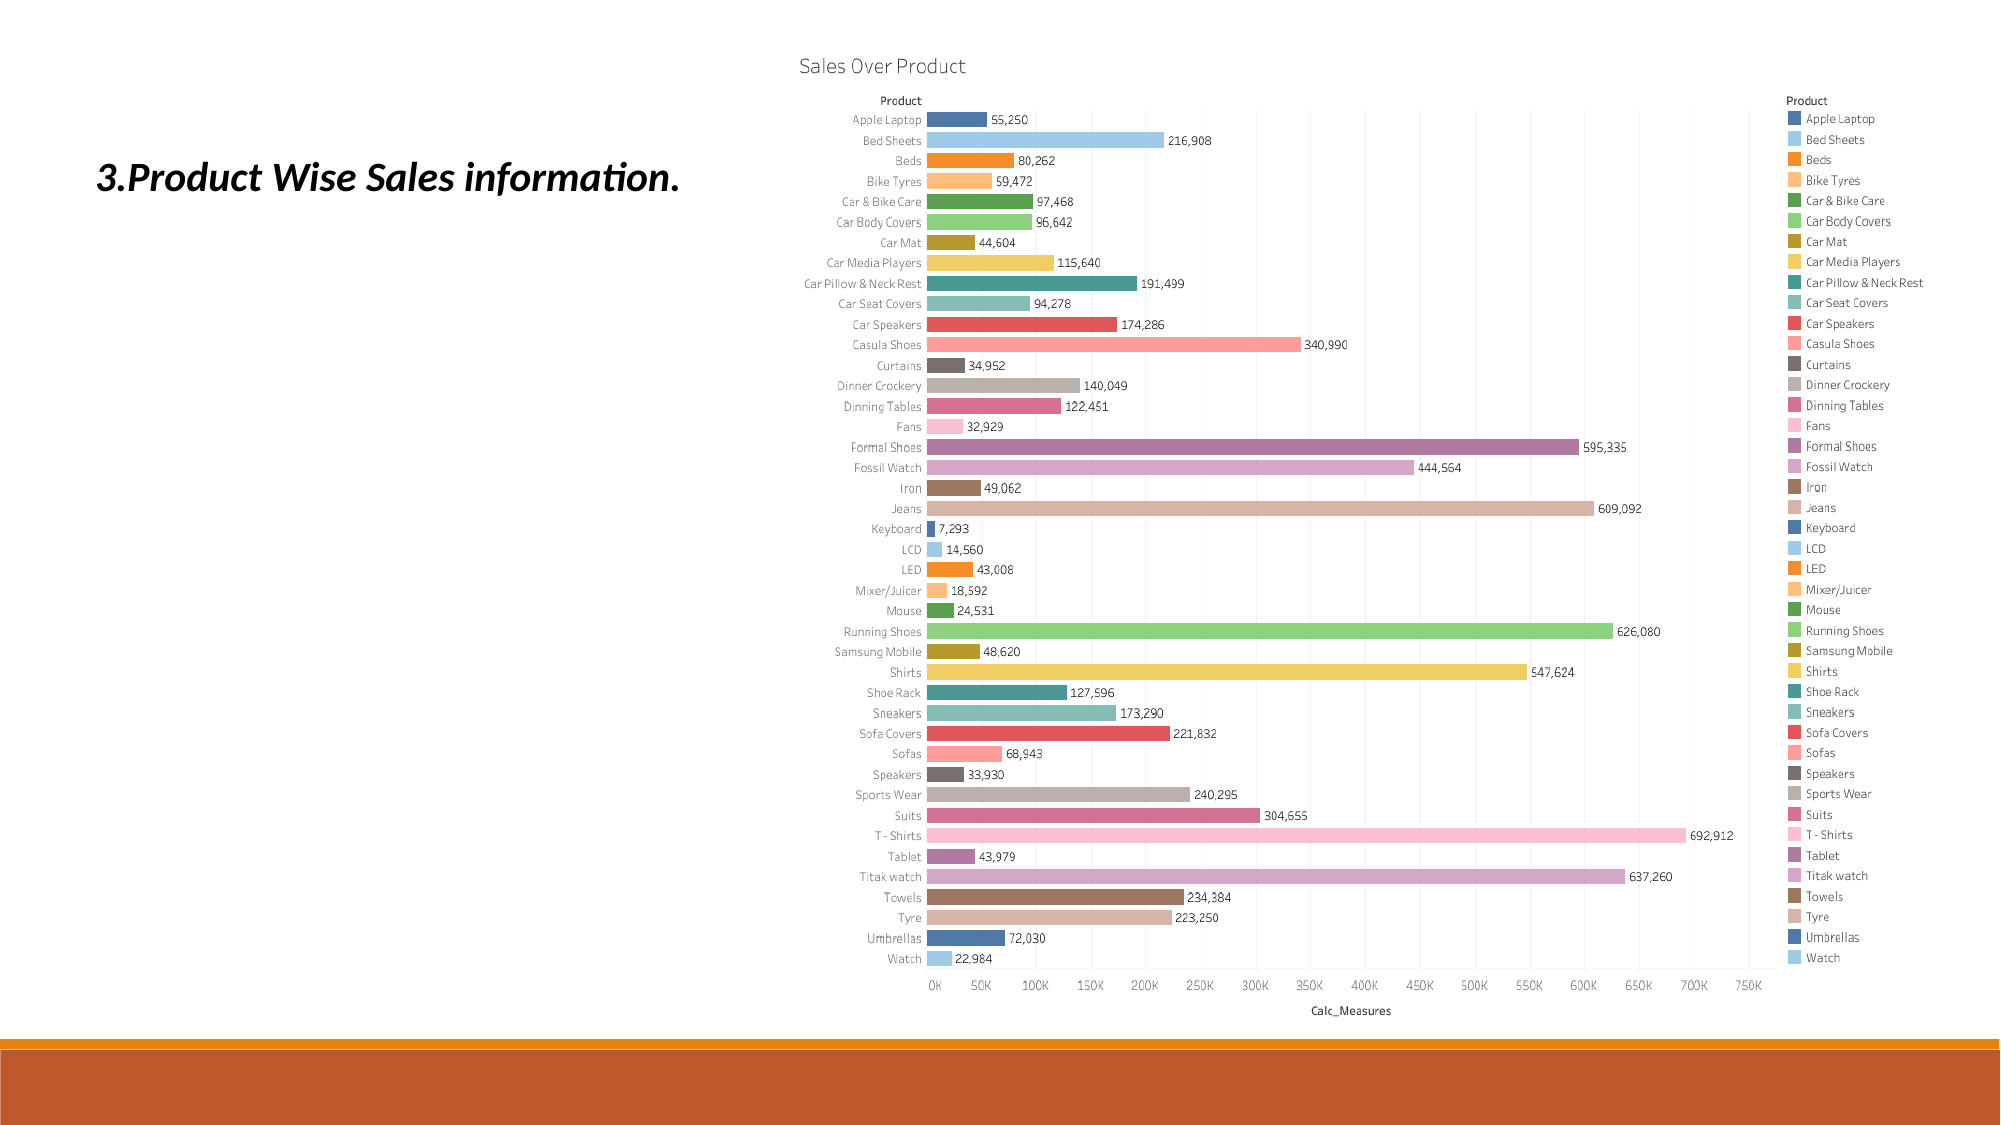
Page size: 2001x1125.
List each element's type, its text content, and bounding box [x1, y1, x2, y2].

picture [794, 44, 1927, 1027]
text_box 3.Product Wise Sales information. [80, 142, 697, 208]
